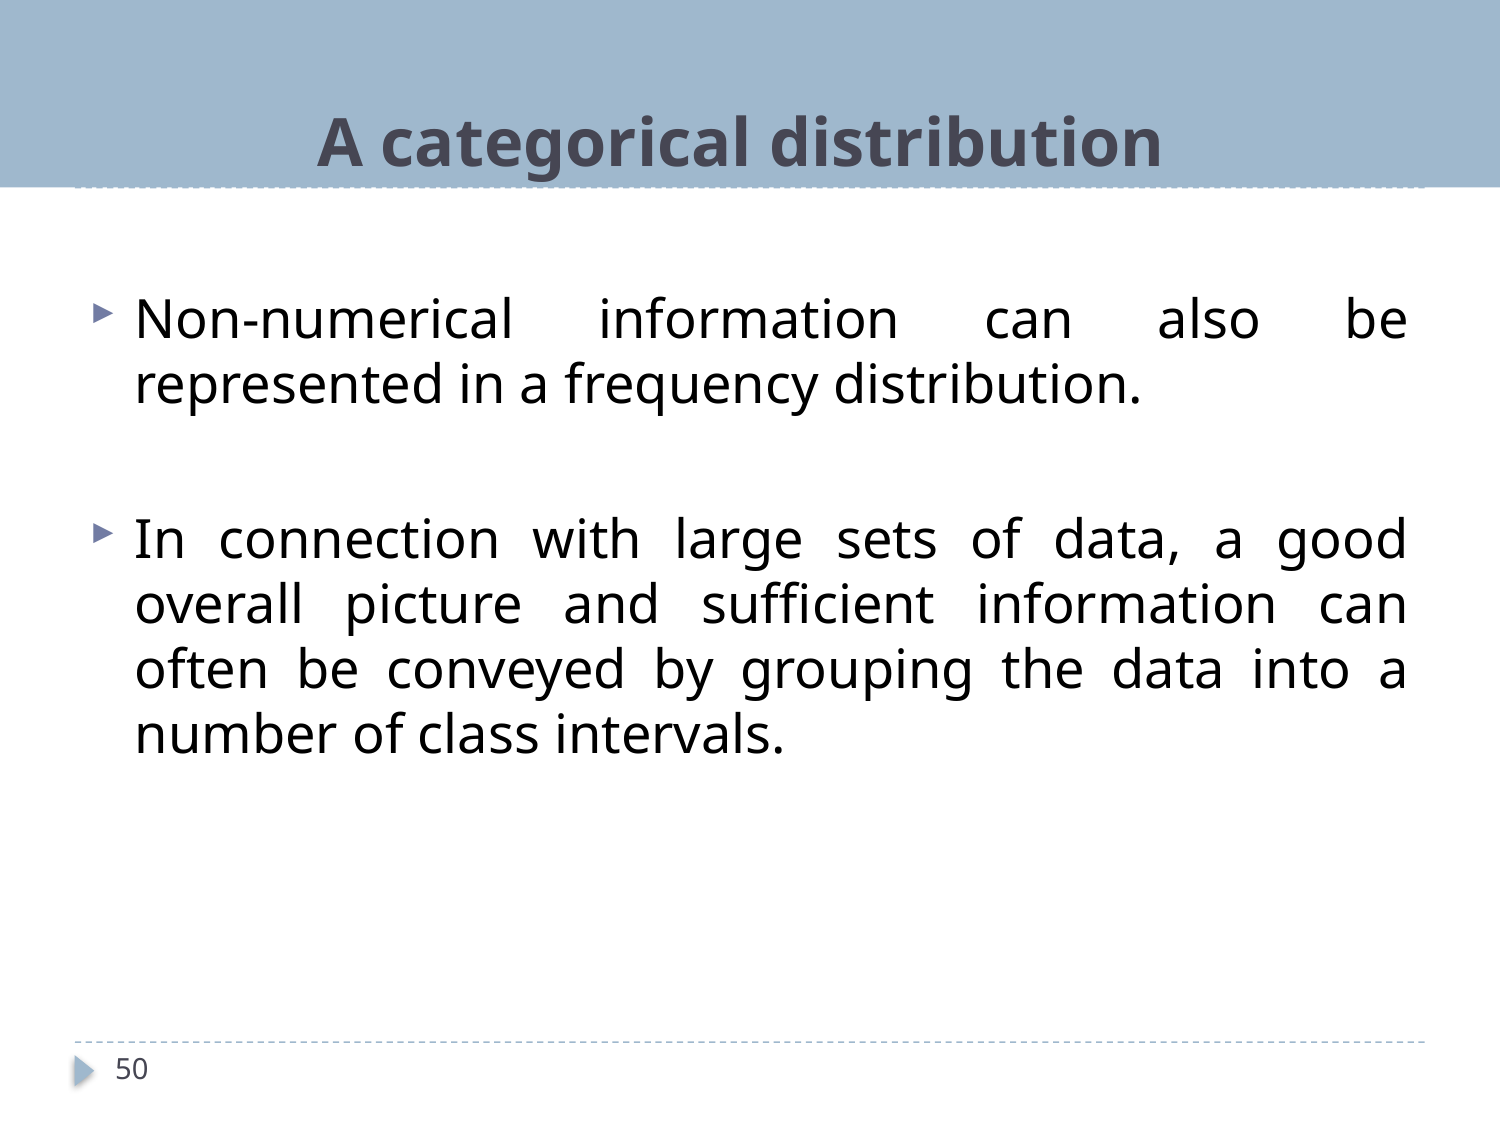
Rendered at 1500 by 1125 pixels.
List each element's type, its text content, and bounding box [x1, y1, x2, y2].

slide_number 50 [100, 1042, 426, 1103]
list Non-numerical information can also be represented in a frequency distribution. In connection with large sets of data, a good overall picture and sufficient information can often be conveyed by grouping the data into a number of class intervals. [75, 200, 1425, 1010]
title A categorical distribution [0, 0, 1500, 188]
